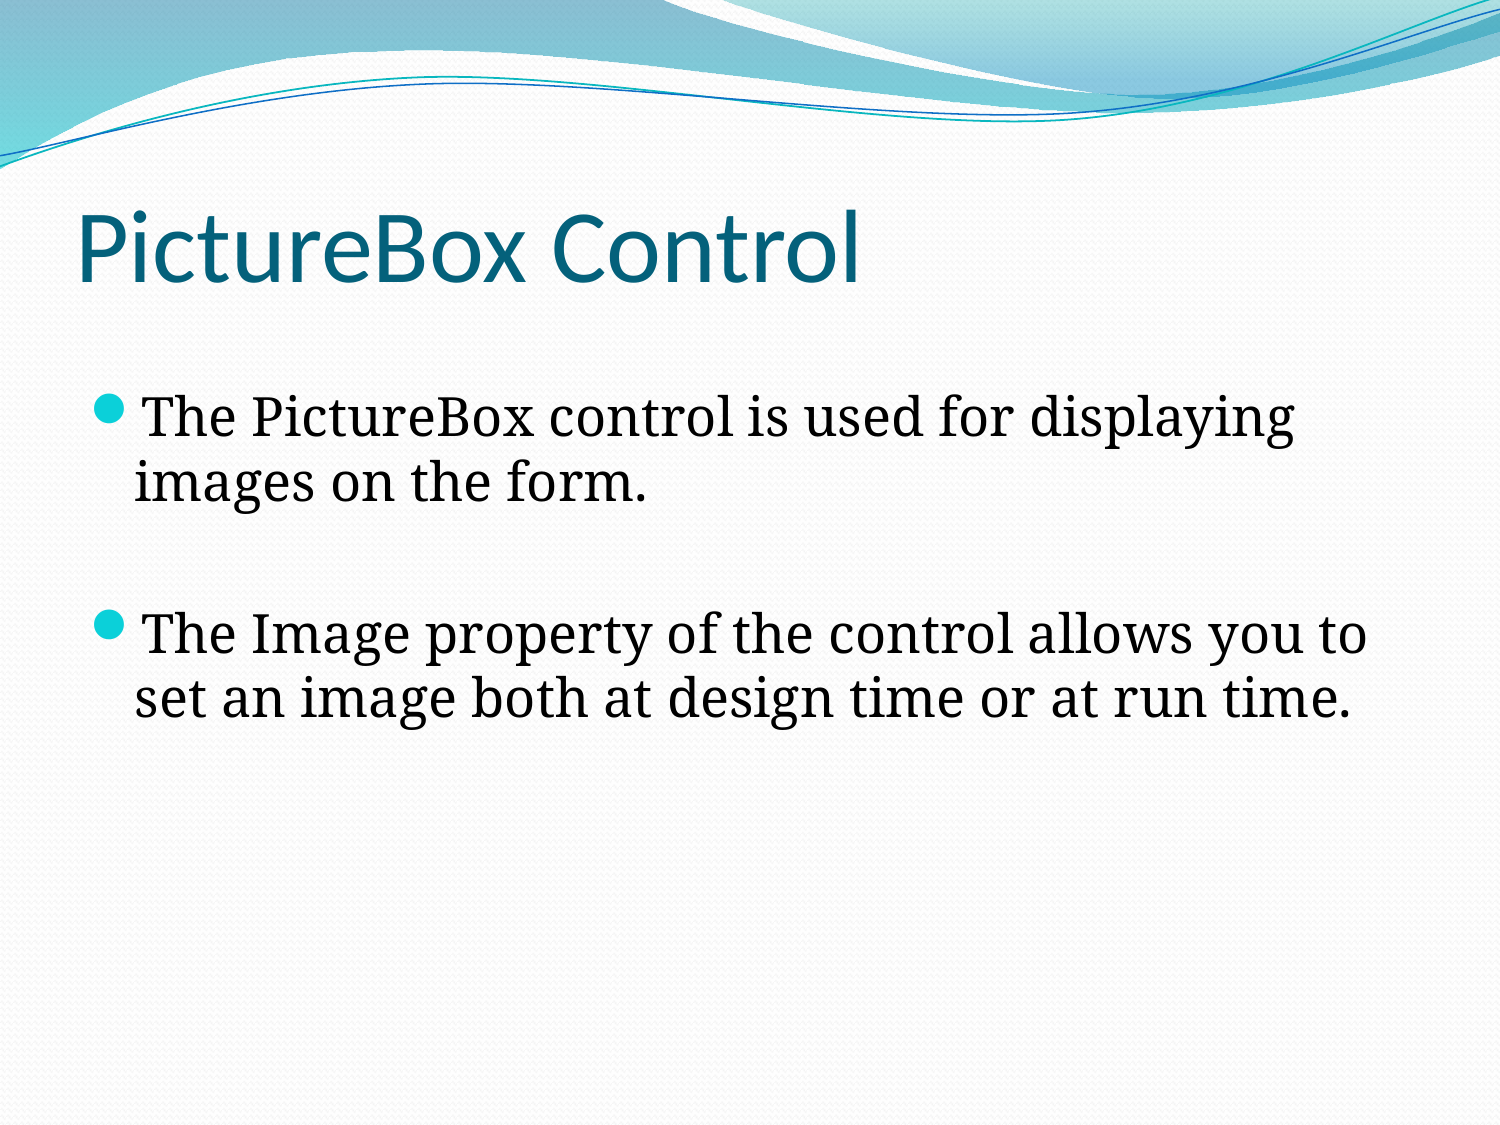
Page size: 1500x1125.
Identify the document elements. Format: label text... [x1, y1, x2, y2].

list The PictureBox control is used for displaying images on the form. The Image property of the control allows you to set an image both at design time or at run time. [75, 375, 1425, 1038]
title PictureBox Control [75, 115, 1425, 303]
